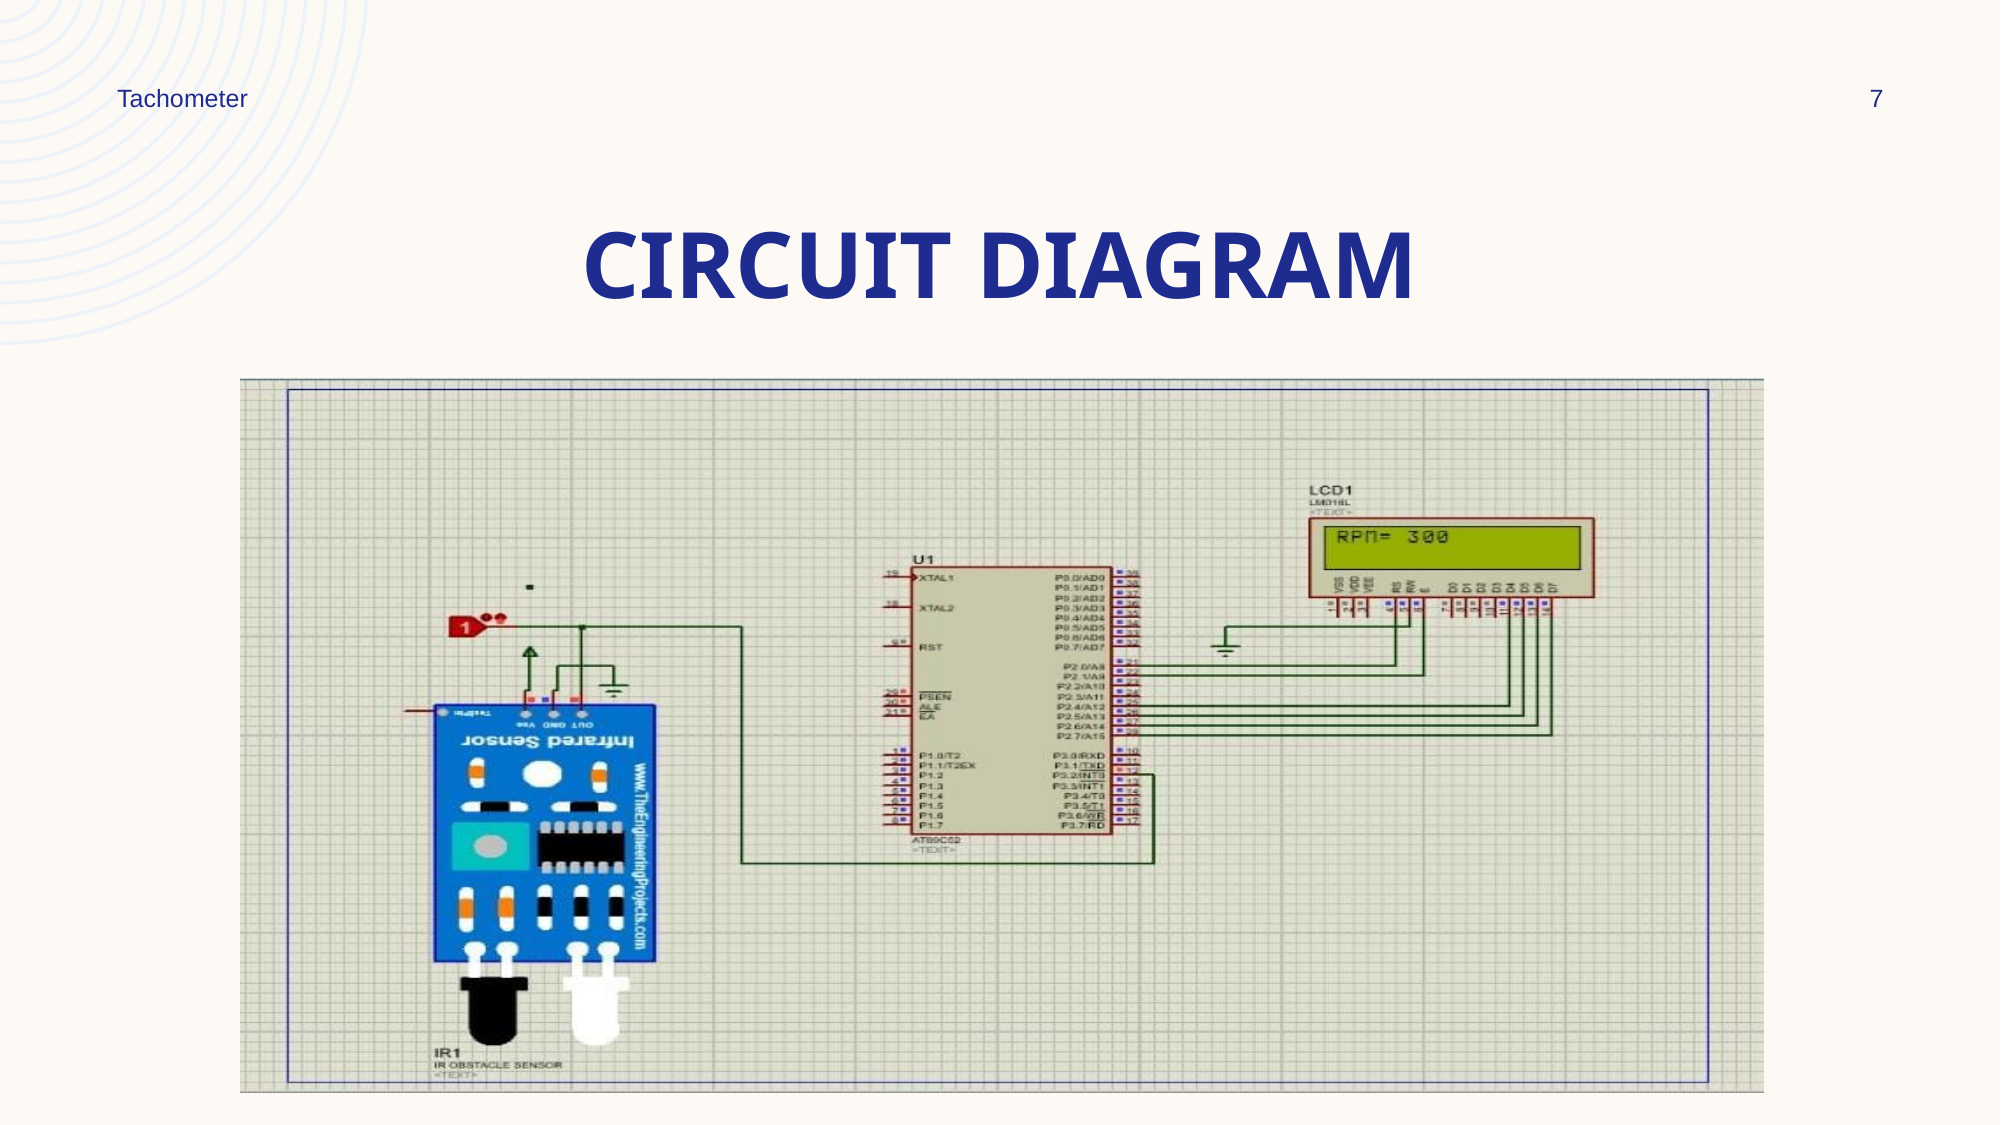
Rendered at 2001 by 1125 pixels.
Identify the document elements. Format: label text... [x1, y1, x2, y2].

slide_number 7 [1795, 75, 1958, 120]
title Circuit diagram [124, 199, 1875, 326]
picture [239, 378, 1764, 1093]
list [88, 345, 1913, 1073]
footer Tachometer [101, 75, 627, 120]
